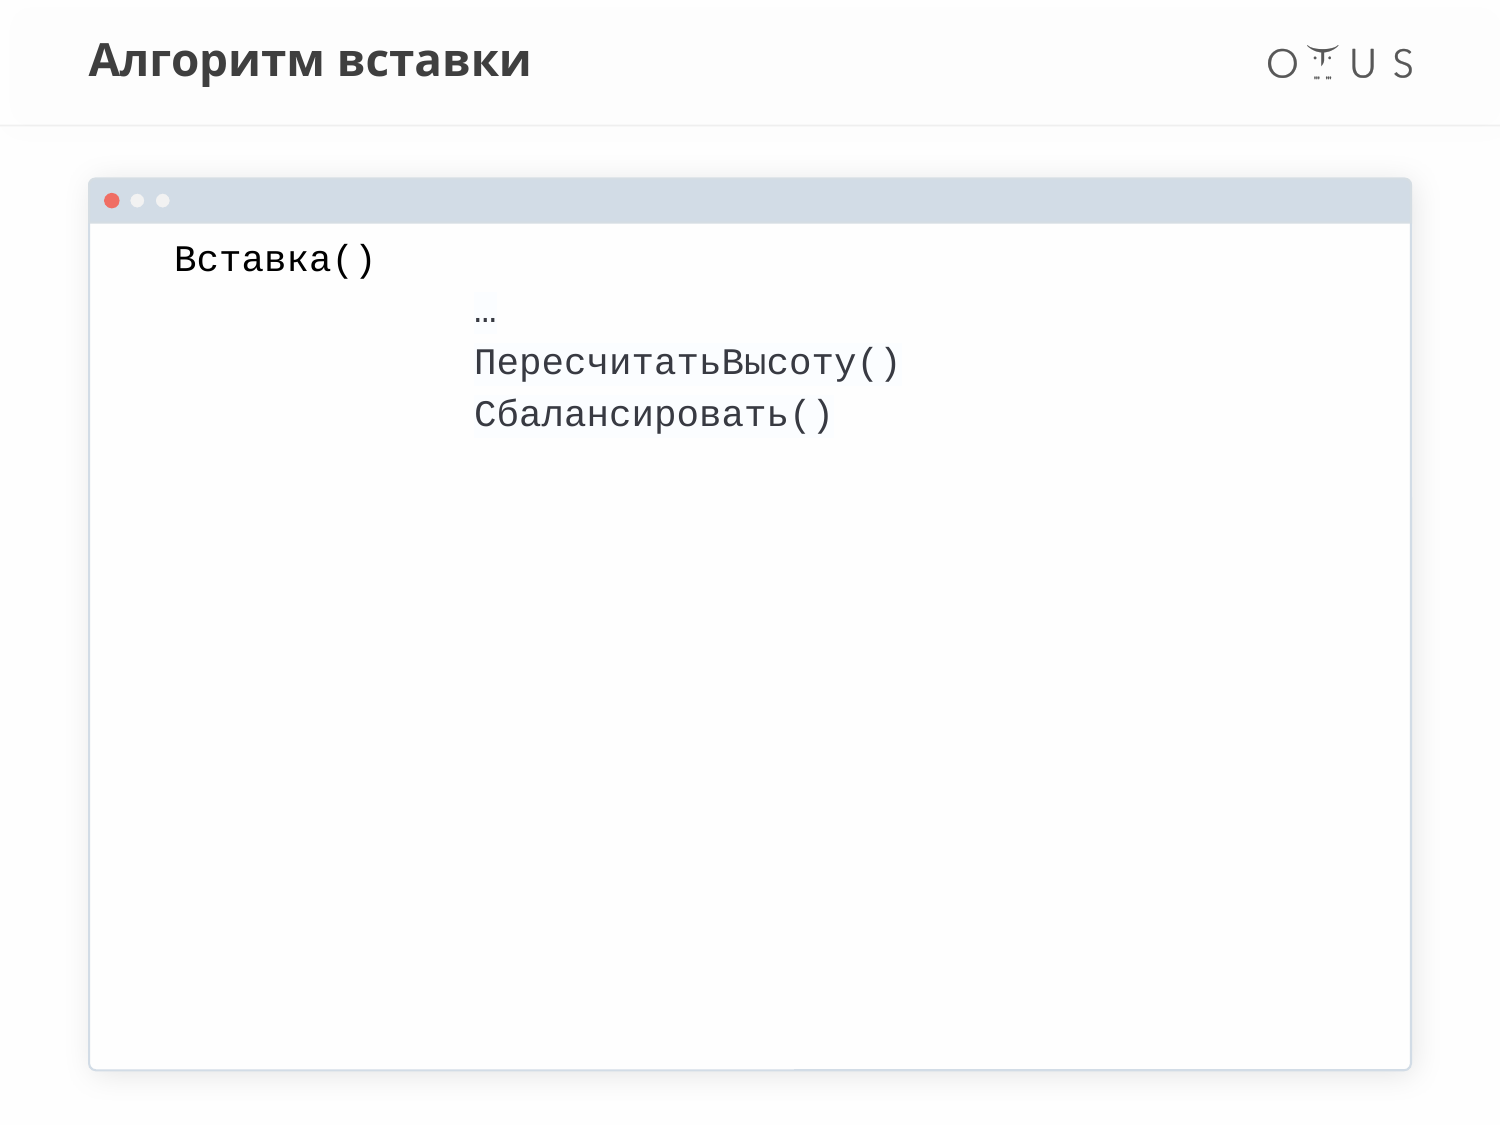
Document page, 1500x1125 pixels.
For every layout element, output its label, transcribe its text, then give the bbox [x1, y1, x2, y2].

list Вставка() … ПересчитатьВысоту() Сбалансировать() [89, 191, 1411, 1071]
picture [1268, 45, 1412, 80]
title Алгоритм вставки [88, 38, 1174, 88]
